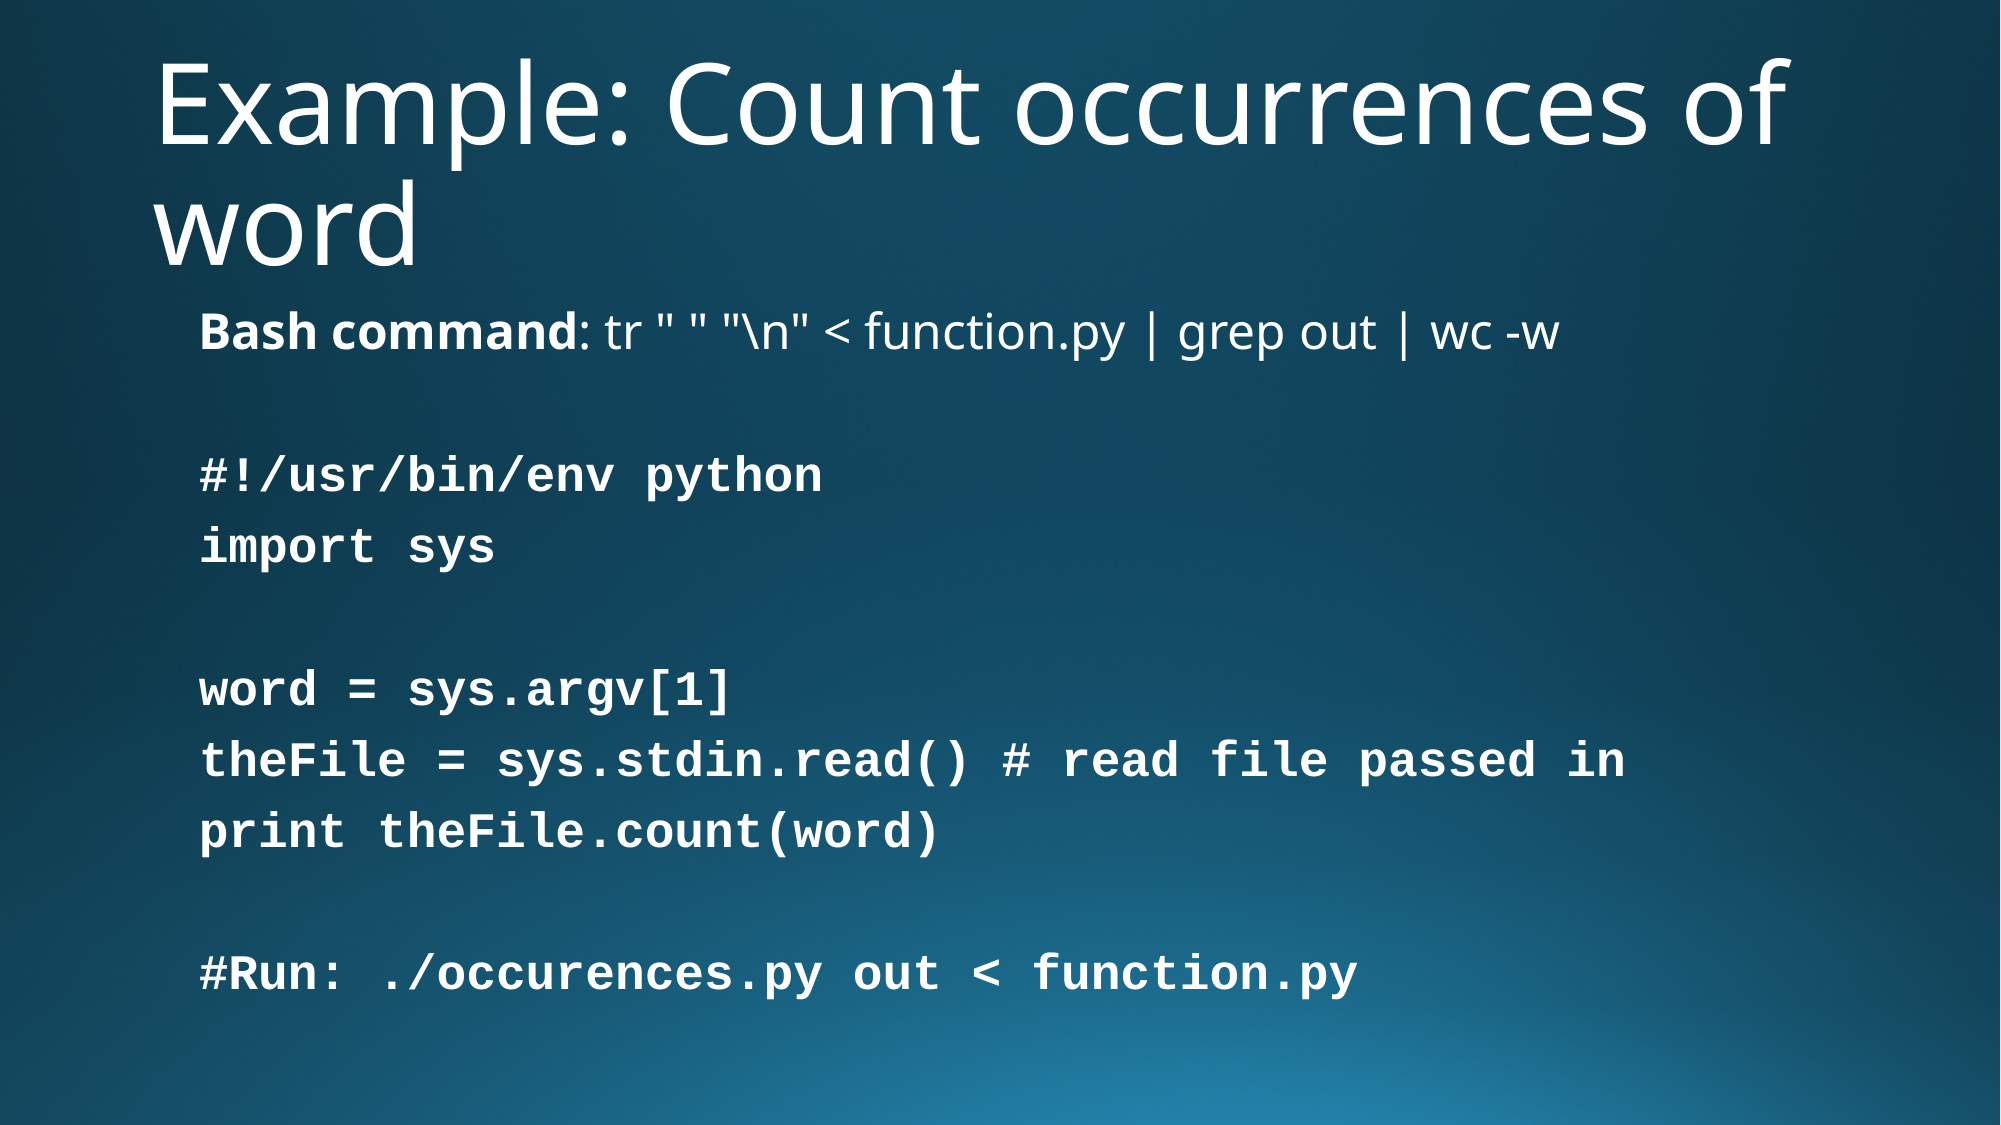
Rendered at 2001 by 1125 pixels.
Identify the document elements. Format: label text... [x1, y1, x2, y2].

title Example: Count occurrences of word [137, 59, 1863, 278]
picture [0, 0, 2001, 1125]
list Bash command: tr " " "\n" < function.py | grep out | wc -w #!/usr/bin/env python import sys word = sys.argv[1] theFile = sys.stdin.read() # read file passed in print theFile.count(word) #Run: ./occurences.py out < function.py [183, 299, 1863, 1014]
